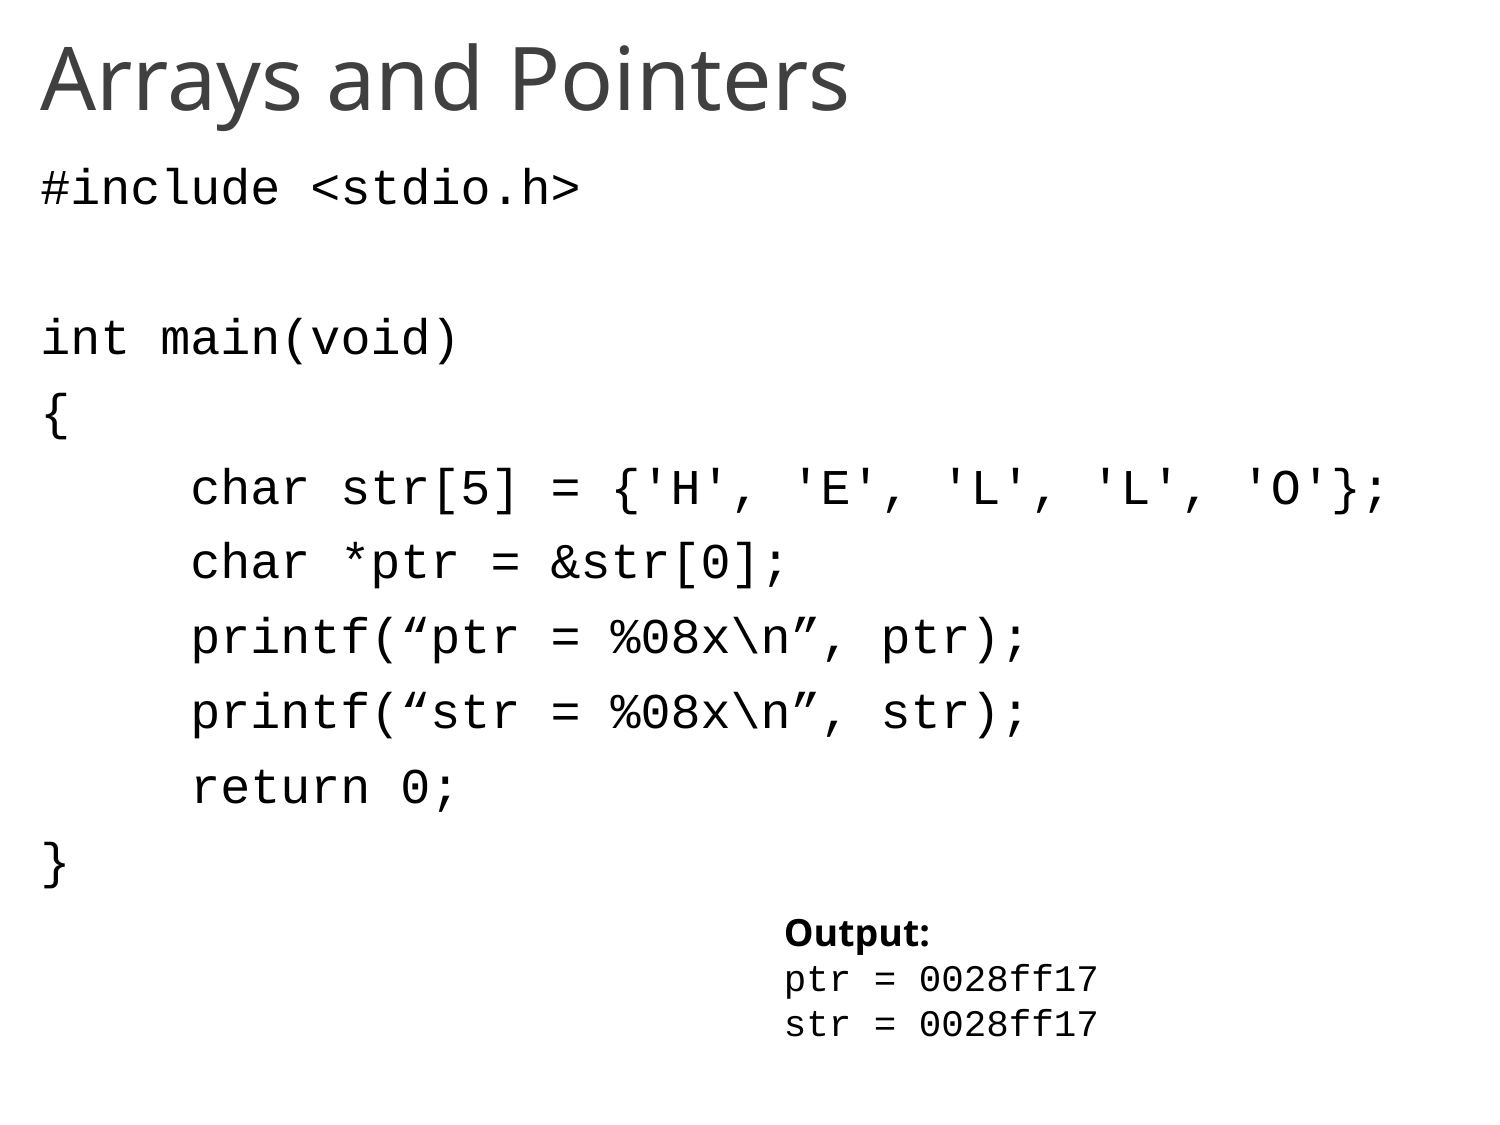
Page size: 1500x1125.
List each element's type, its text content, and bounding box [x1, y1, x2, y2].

text_box Output: ptr = 0028ff17 str = 0028ff17 [769, 1014, 1330, 1052]
title Arrays and Pointers [25, 26, 1469, 138]
list #include <stdio.h> int main(void) { char str[5] = {'H', 'E', 'L', 'L', 'O'}; char *ptr = &str[0]; printf(“ptr = %08x\n”, ptr); printf(“str = %08x\n”, str); return 0; } [25, 154, 1469, 1014]
